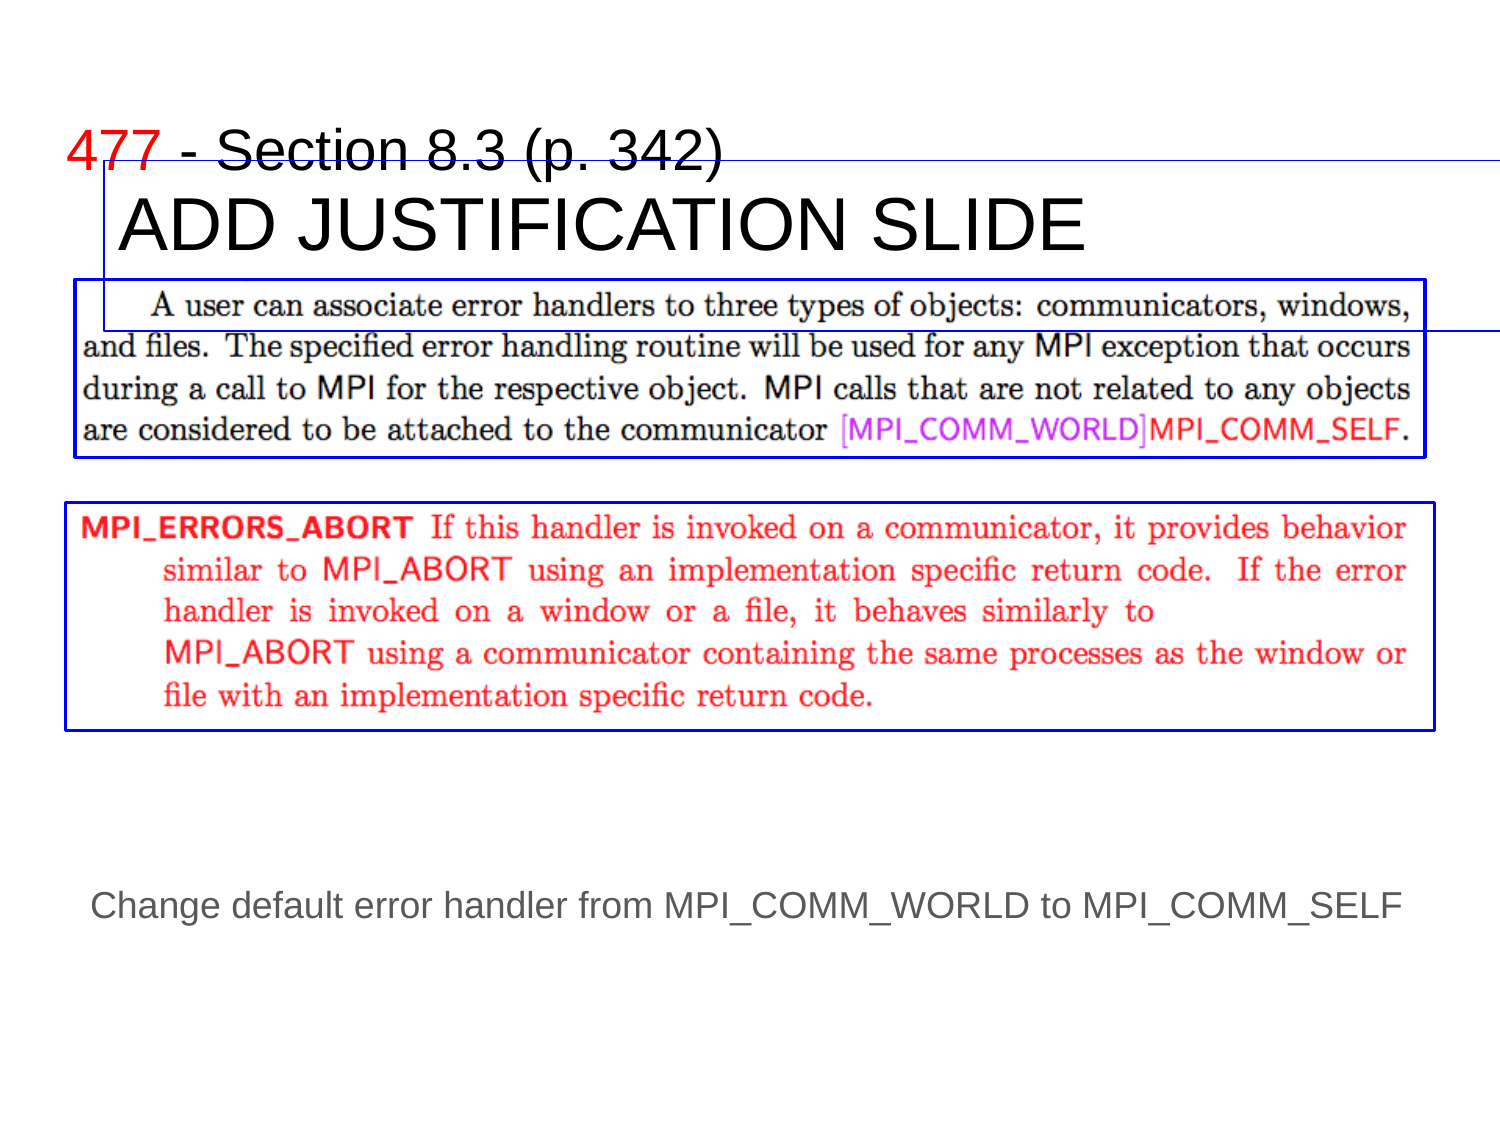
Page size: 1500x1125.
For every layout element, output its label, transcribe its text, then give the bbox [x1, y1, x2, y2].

list Change default error handler from MPI_COMM_WORLD to MPI_COMM_SELF [75, 859, 1425, 1078]
picture [76, 280, 1424, 457]
text_box ADD JUSTIFICATION SLIDE [104, 160, 1500, 331]
title 477 - Section 8.3 (p. 342) [51, 97, 1449, 223]
picture [66, 503, 1434, 730]
